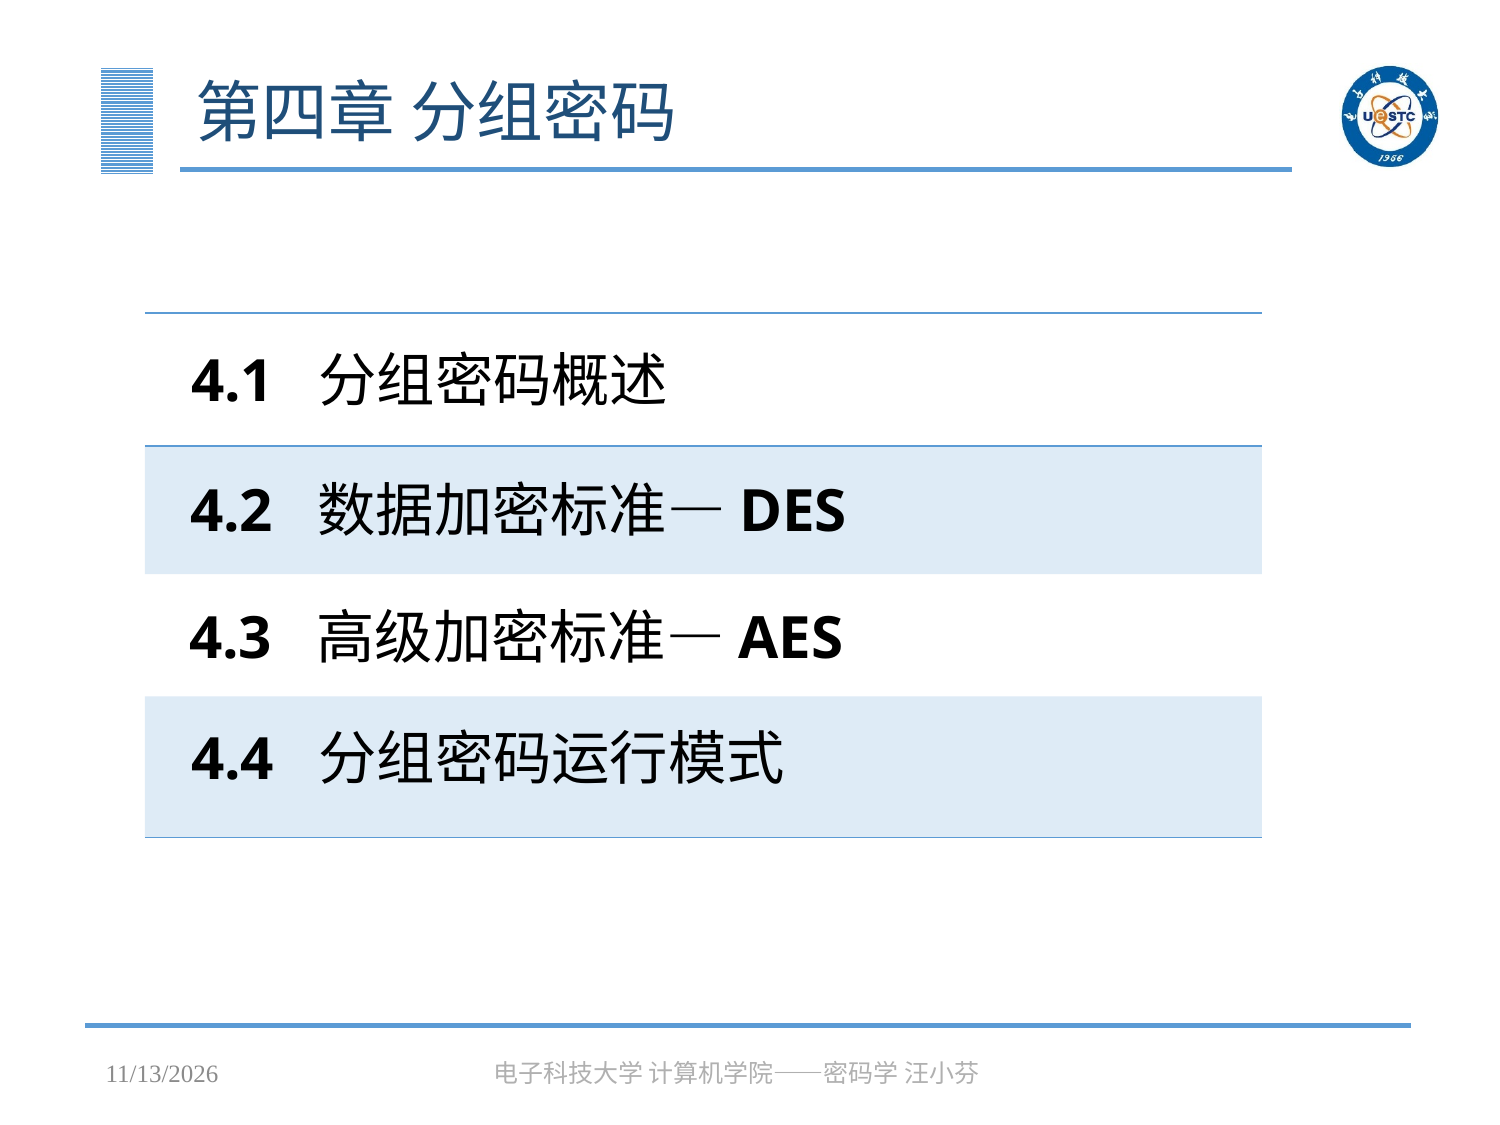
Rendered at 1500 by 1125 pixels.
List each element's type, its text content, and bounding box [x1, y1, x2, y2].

title 第四章 分组密码 [180, 59, 1293, 170]
table_cell [145, 447, 1262, 574]
text_box 4.1 分组密码概述 [176, 336, 1292, 491]
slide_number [90, 1042, 429, 1103]
text_box 4.4 分组密码运行模式 [176, 714, 1292, 799]
footer 电子科技大学 计算机学院——密码学 汪小芬 [472, 1042, 1001, 1103]
text_box 4.2 数据加密标准—DES [175, 466, 1275, 551]
table_header [145, 314, 1262, 445]
table_cell [145, 574, 1262, 696]
table_cell [145, 696, 1262, 837]
text_box 4.3 高级加密标准—AES [174, 592, 1292, 678]
picture [1339, 63, 1440, 171]
